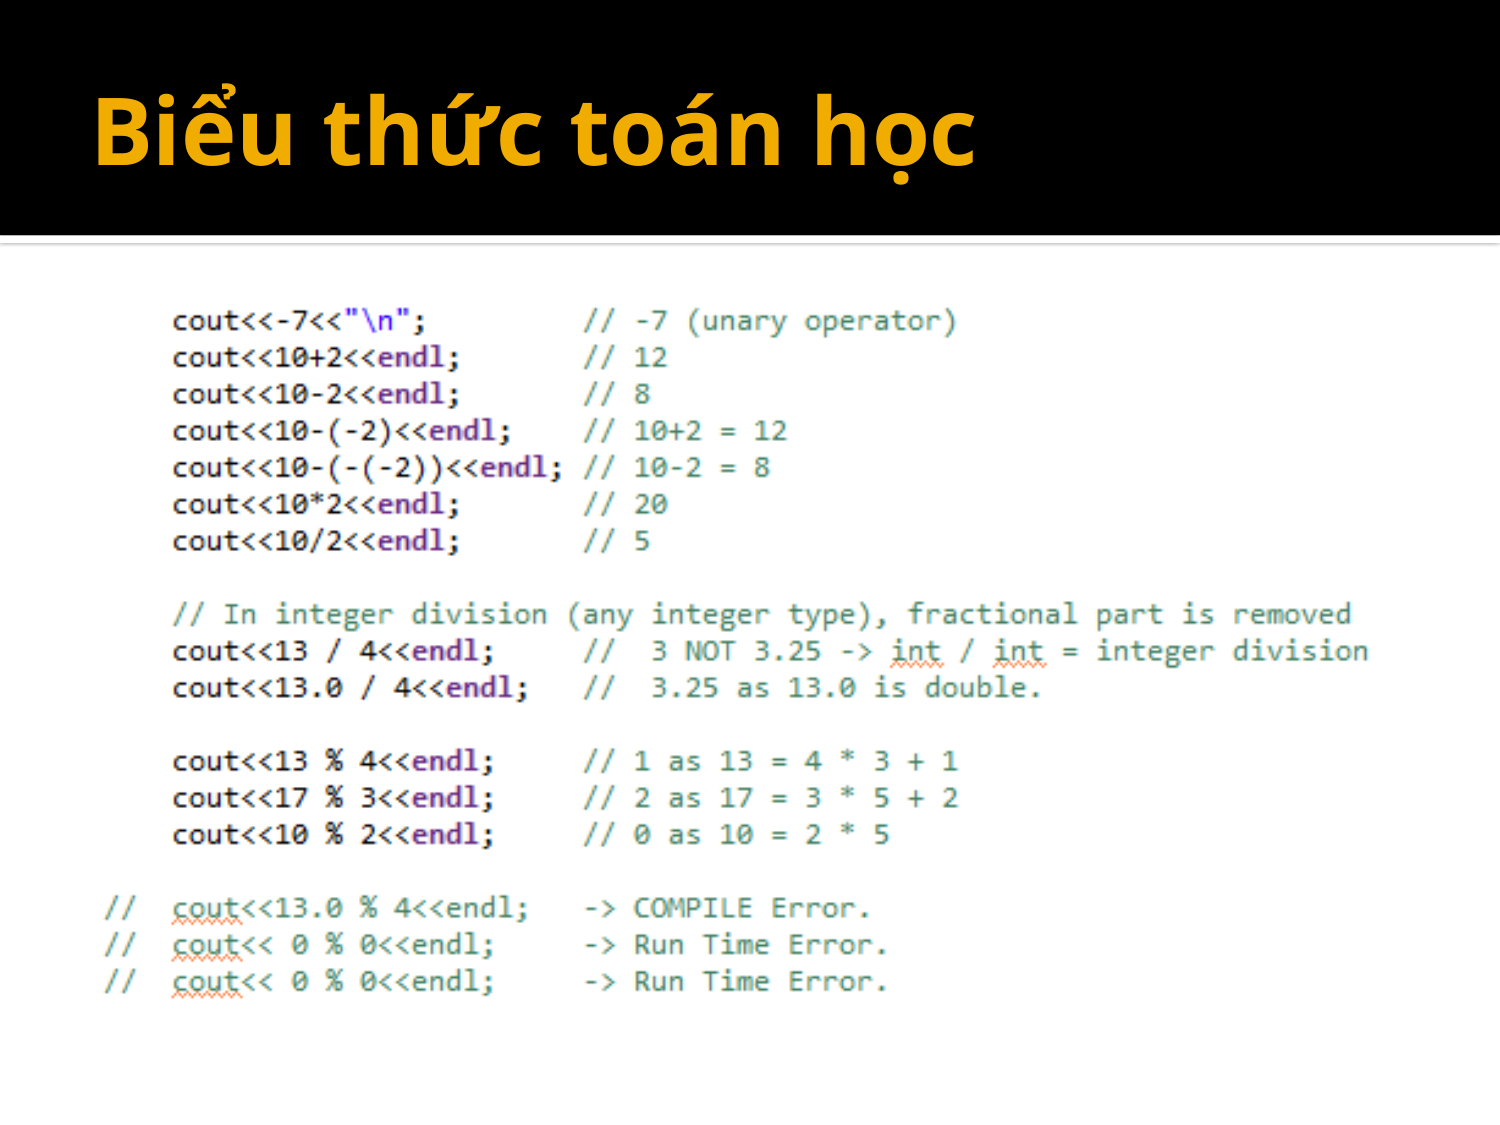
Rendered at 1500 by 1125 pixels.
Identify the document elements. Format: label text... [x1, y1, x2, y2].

picture [99, 299, 1387, 1016]
title Biểu thức toán học [75, 25, 1425, 231]
